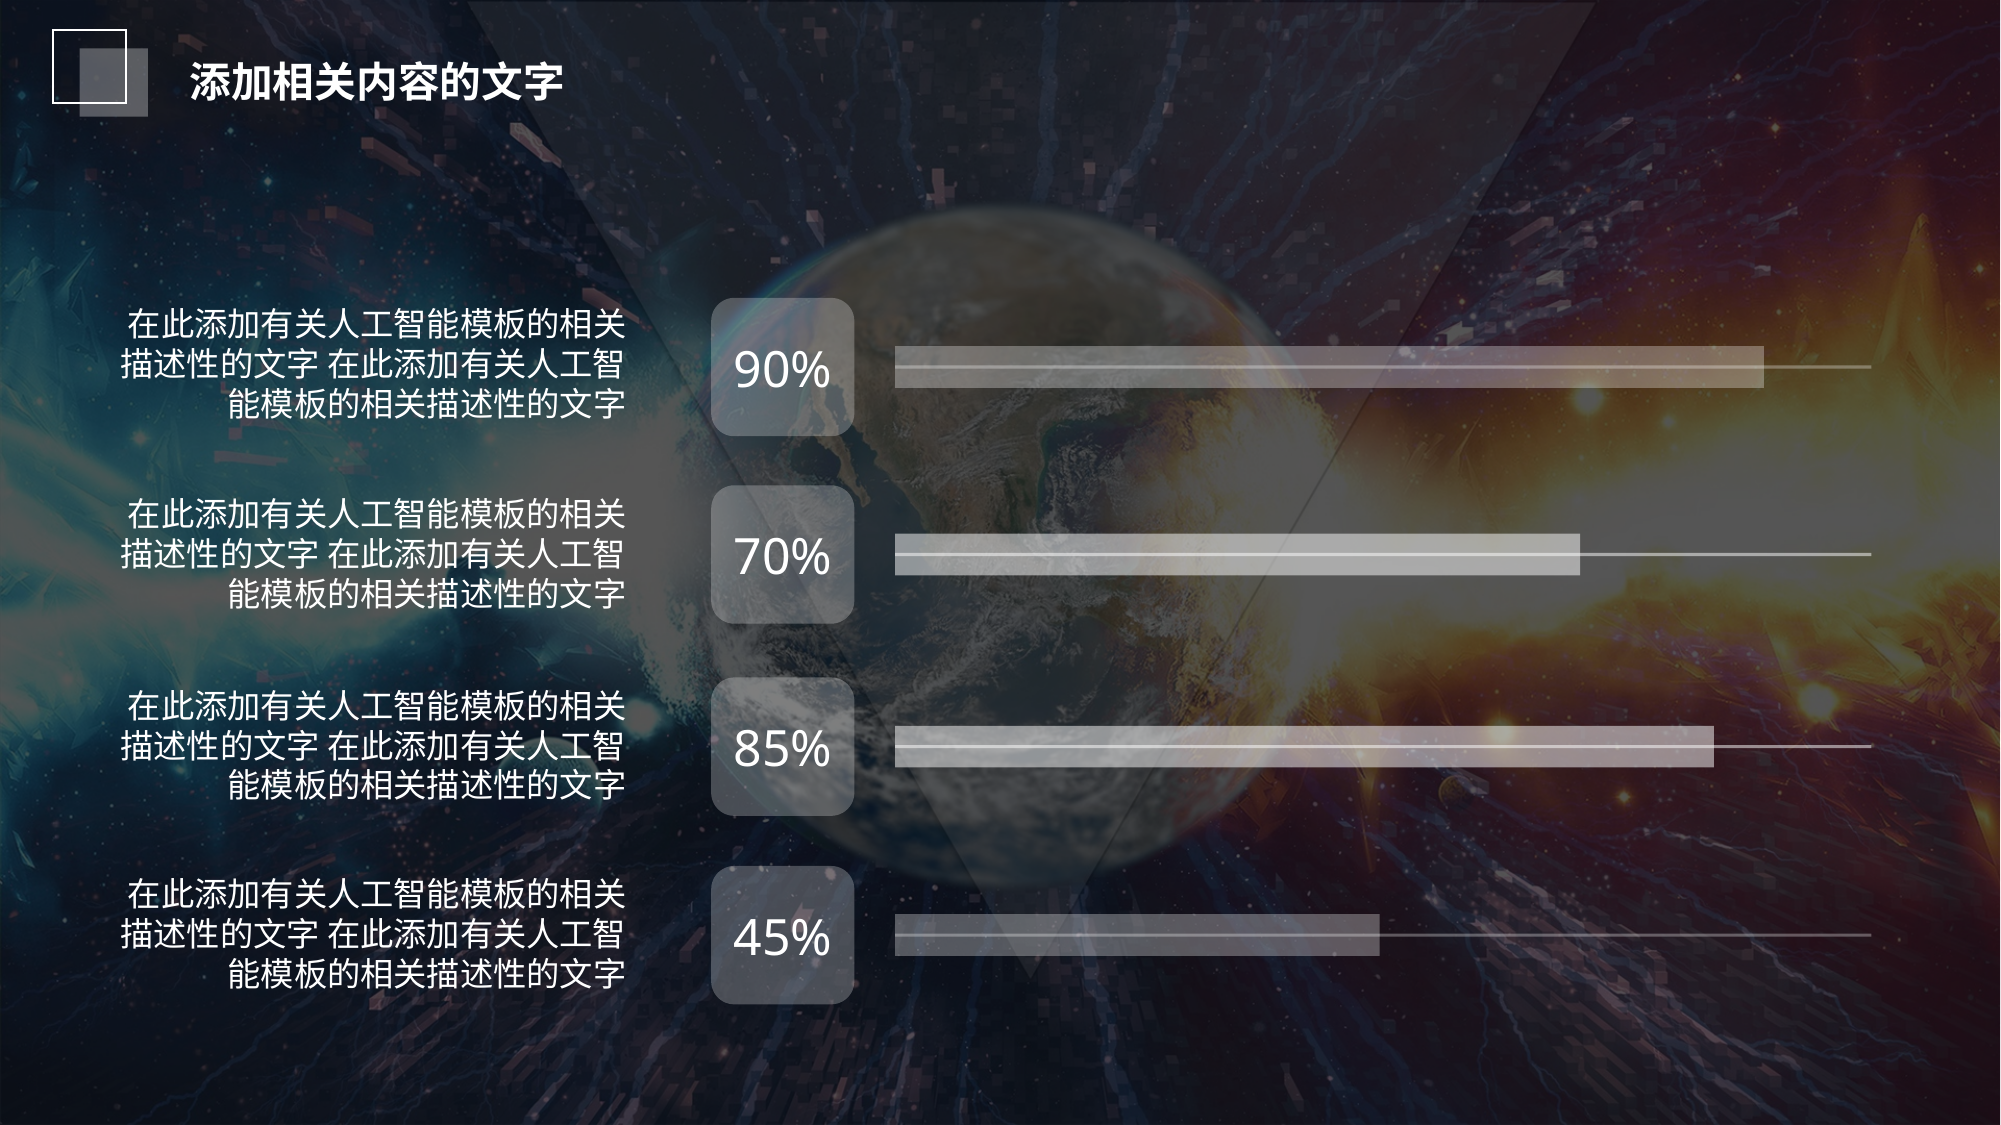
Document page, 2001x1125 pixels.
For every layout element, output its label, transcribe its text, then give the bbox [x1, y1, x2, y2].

text_box 在此添加有关人工智能模板的相关描述性的文字 在此添加有关人工智能模板的相关描述性的文字 [93, 865, 642, 1001]
text_box 在此添加有关人工智能模板的相关描述性的文字 在此添加有关人工智能模板的相关描述性的文字 [93, 677, 642, 812]
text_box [711, 297, 1872, 1005]
text_box 在此添加有关人工智能模板的相关描述性的文字 在此添加有关人工智能模板的相关描述性的文字 [93, 296, 642, 431]
text_box 在此添加有关人工智能模板的相关描述性的文字 在此添加有关人工智能模板的相关描述性的文字 [93, 486, 642, 621]
